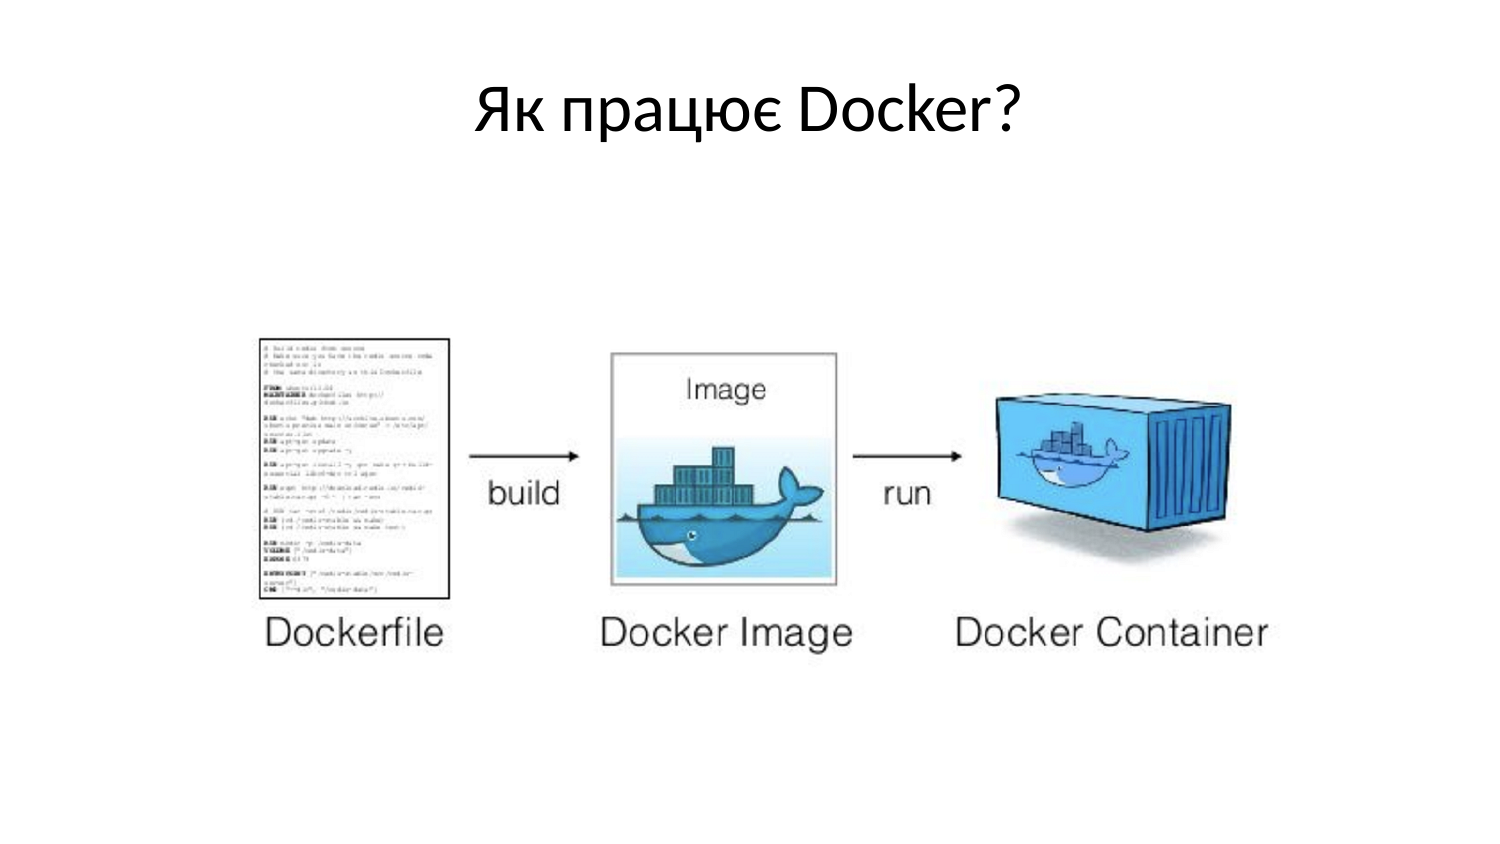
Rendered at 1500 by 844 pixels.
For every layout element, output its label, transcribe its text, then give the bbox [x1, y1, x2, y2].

title Як працює Docker? [75, 33, 1425, 175]
picture [187, 195, 1311, 753]
